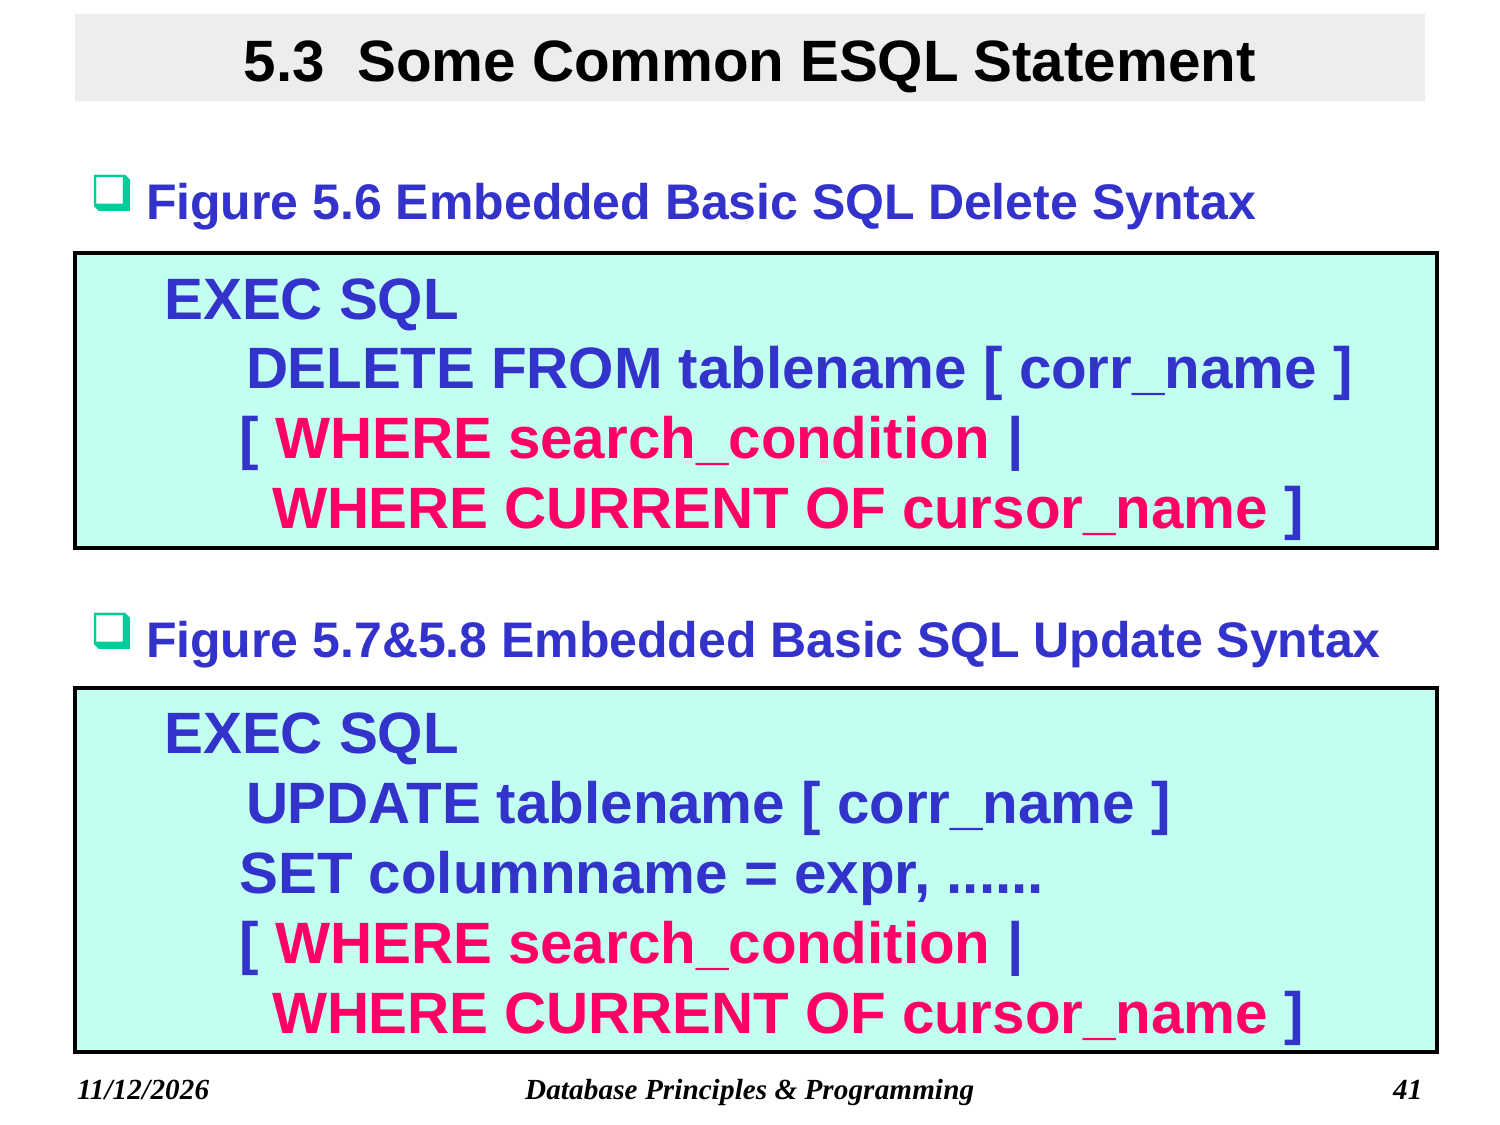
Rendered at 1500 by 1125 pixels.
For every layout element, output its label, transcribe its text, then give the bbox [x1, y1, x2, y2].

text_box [74, 599, 1438, 1057]
text_box [1124, 1064, 1438, 1113]
text_box EXEC SQL DELETE FROM tablename [ corr_name ] [ WHERE search_condition | WHERE CURRENT OF cursor_name ] [74, 253, 1438, 548]
list Figure 5.6 Embedded Basic SQL Delete Syntax [74, 162, 1426, 251]
title 5.3 Some Common ESQL Statement [74, 13, 1426, 102]
text_box Database Principles & Programming [425, 1066, 1075, 1113]
text_box [62, 1062, 375, 1113]
